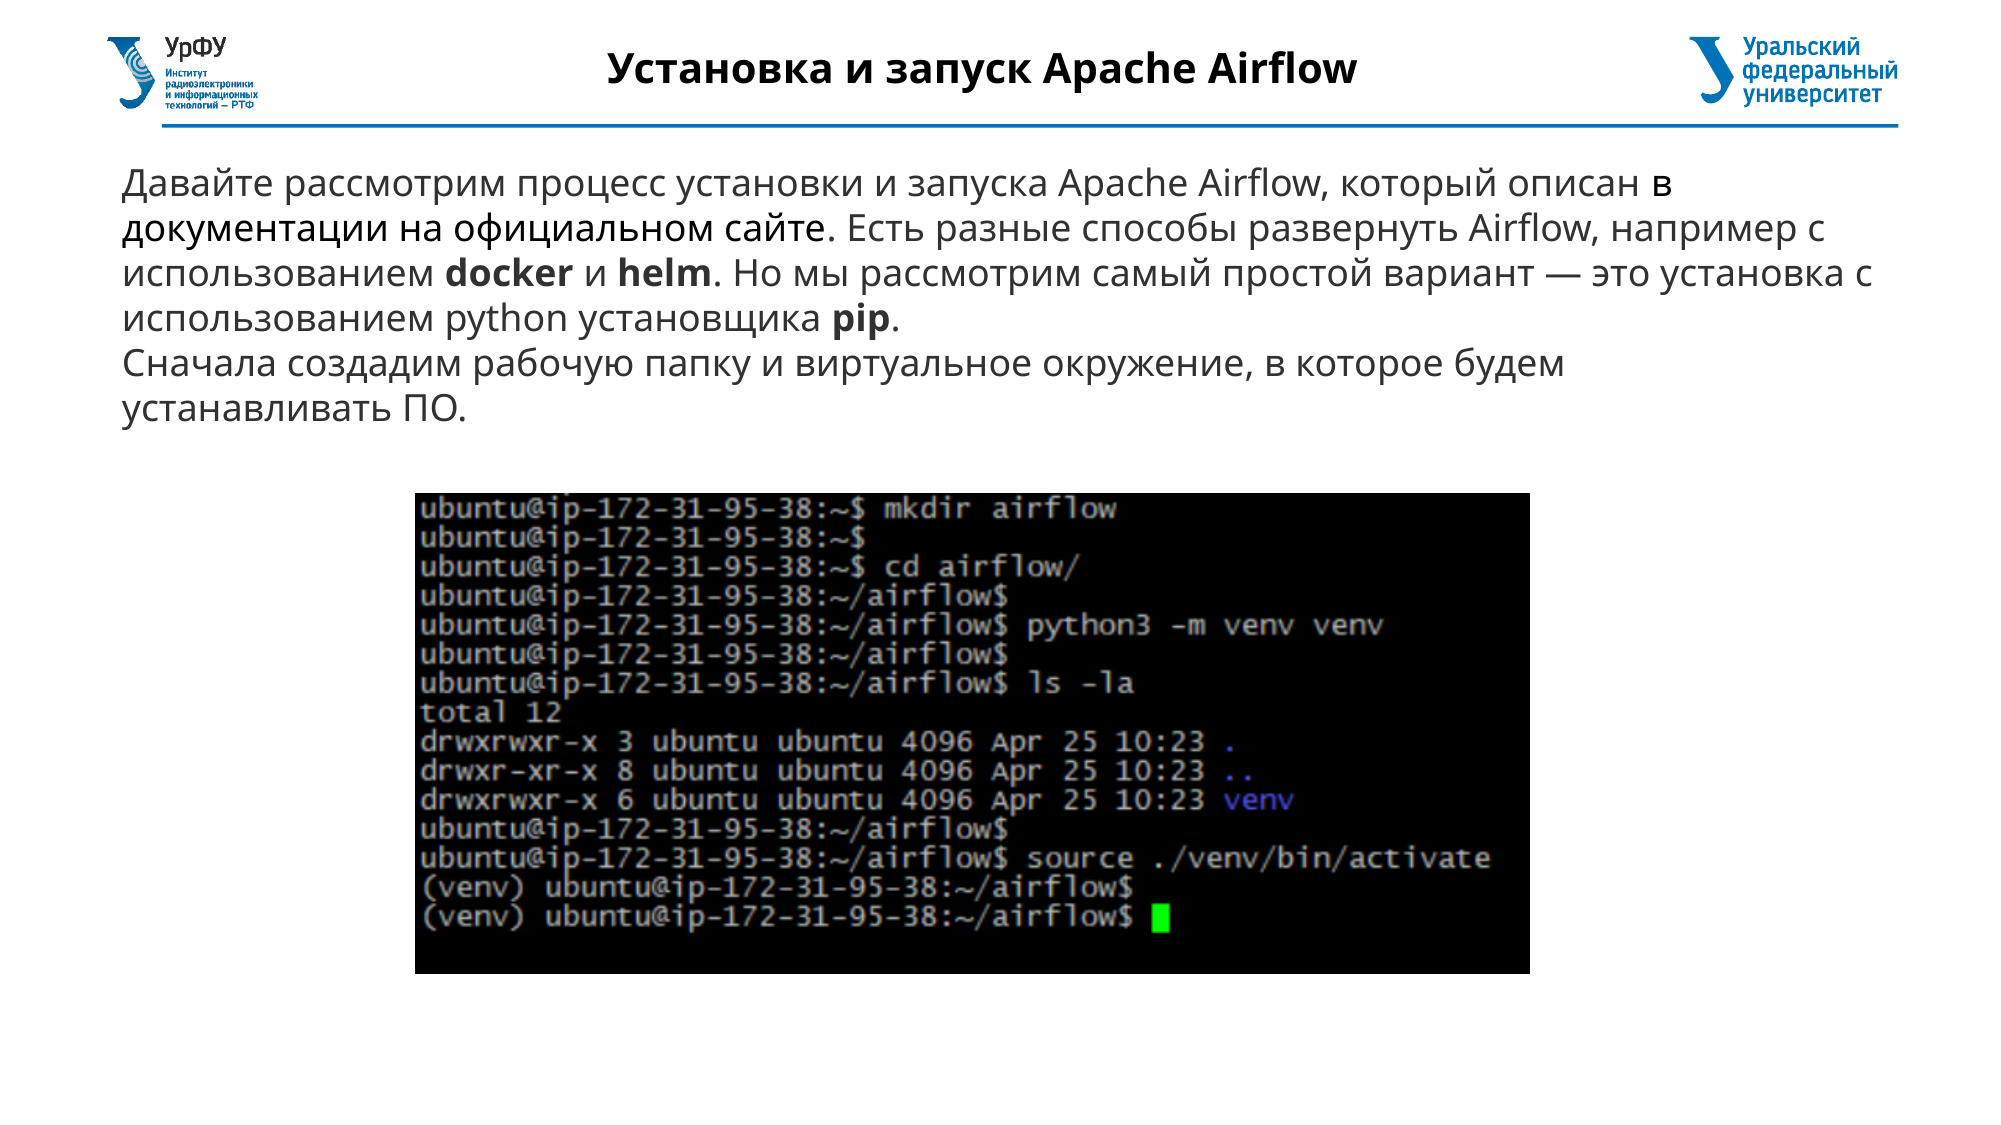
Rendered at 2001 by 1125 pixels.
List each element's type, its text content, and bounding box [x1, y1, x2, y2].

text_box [1687, 35, 1899, 109]
picture [107, 37, 258, 109]
text_box Давайте рассмотрим процесс установки и запуска Apache Airflow, который описан в документации на официальном сайте. Есть разные способы развернуть Airflow, например с использованием docker и helm. Но мы рассмотрим самый простой вариант — это установка с использованием python установщика pip. Сначала создадим рабочую папку и виртуальное окружение, в которое будем устанавливать ПО. [107, 151, 1899, 437]
picture [415, 493, 1530, 974]
text_box Установка и запуск Apache Airflow [592, 34, 1428, 100]
text_box [161, 123, 1899, 129]
